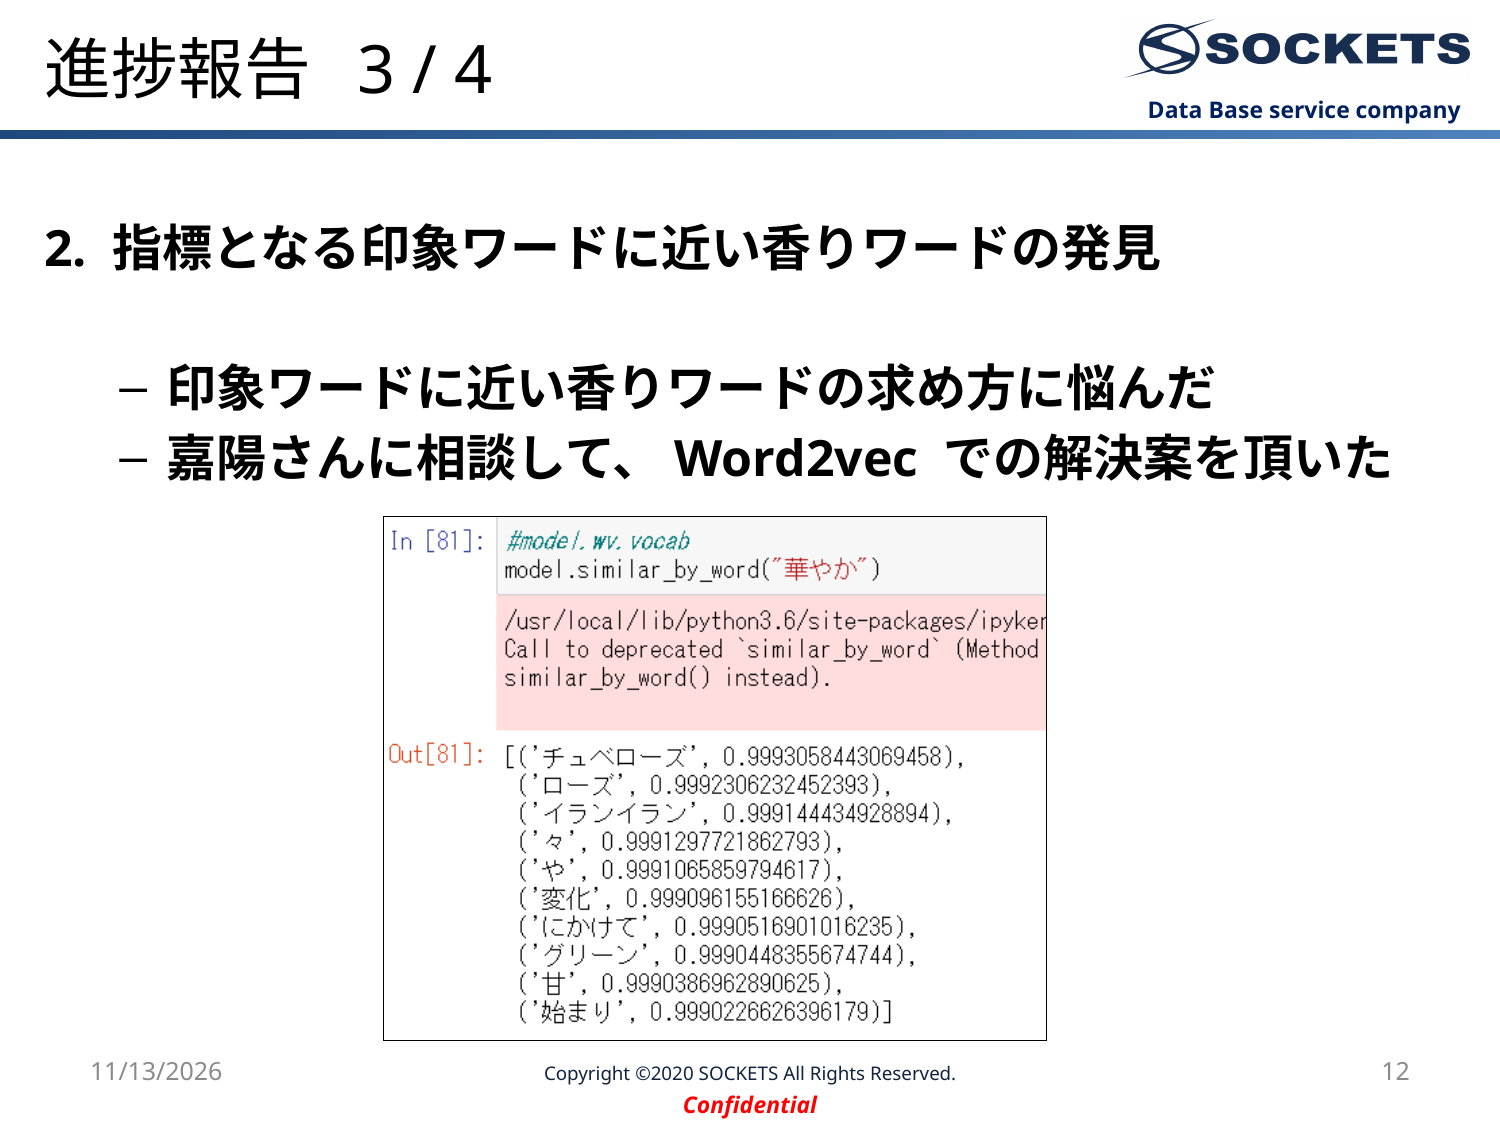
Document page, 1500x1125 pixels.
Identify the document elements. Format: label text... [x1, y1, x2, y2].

picture [1128, 19, 1470, 78]
list 2. 指標となる印象ワードに近い香りワードの発見 印象ワードに近い香りワードの求め方に悩んだ 嘉陽さんに相談して、Word2vec での解決案を頂いた [29, 149, 1471, 1059]
slide_number 12 [1074, 1042, 1425, 1103]
footer Copyright ©2020 SOCKETS All Rights Reserved. [512, 1049, 988, 1103]
title 進捗報告 3 / 4 [29, 8, 1128, 127]
picture [383, 516, 1047, 1041]
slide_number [75, 1042, 425, 1103]
